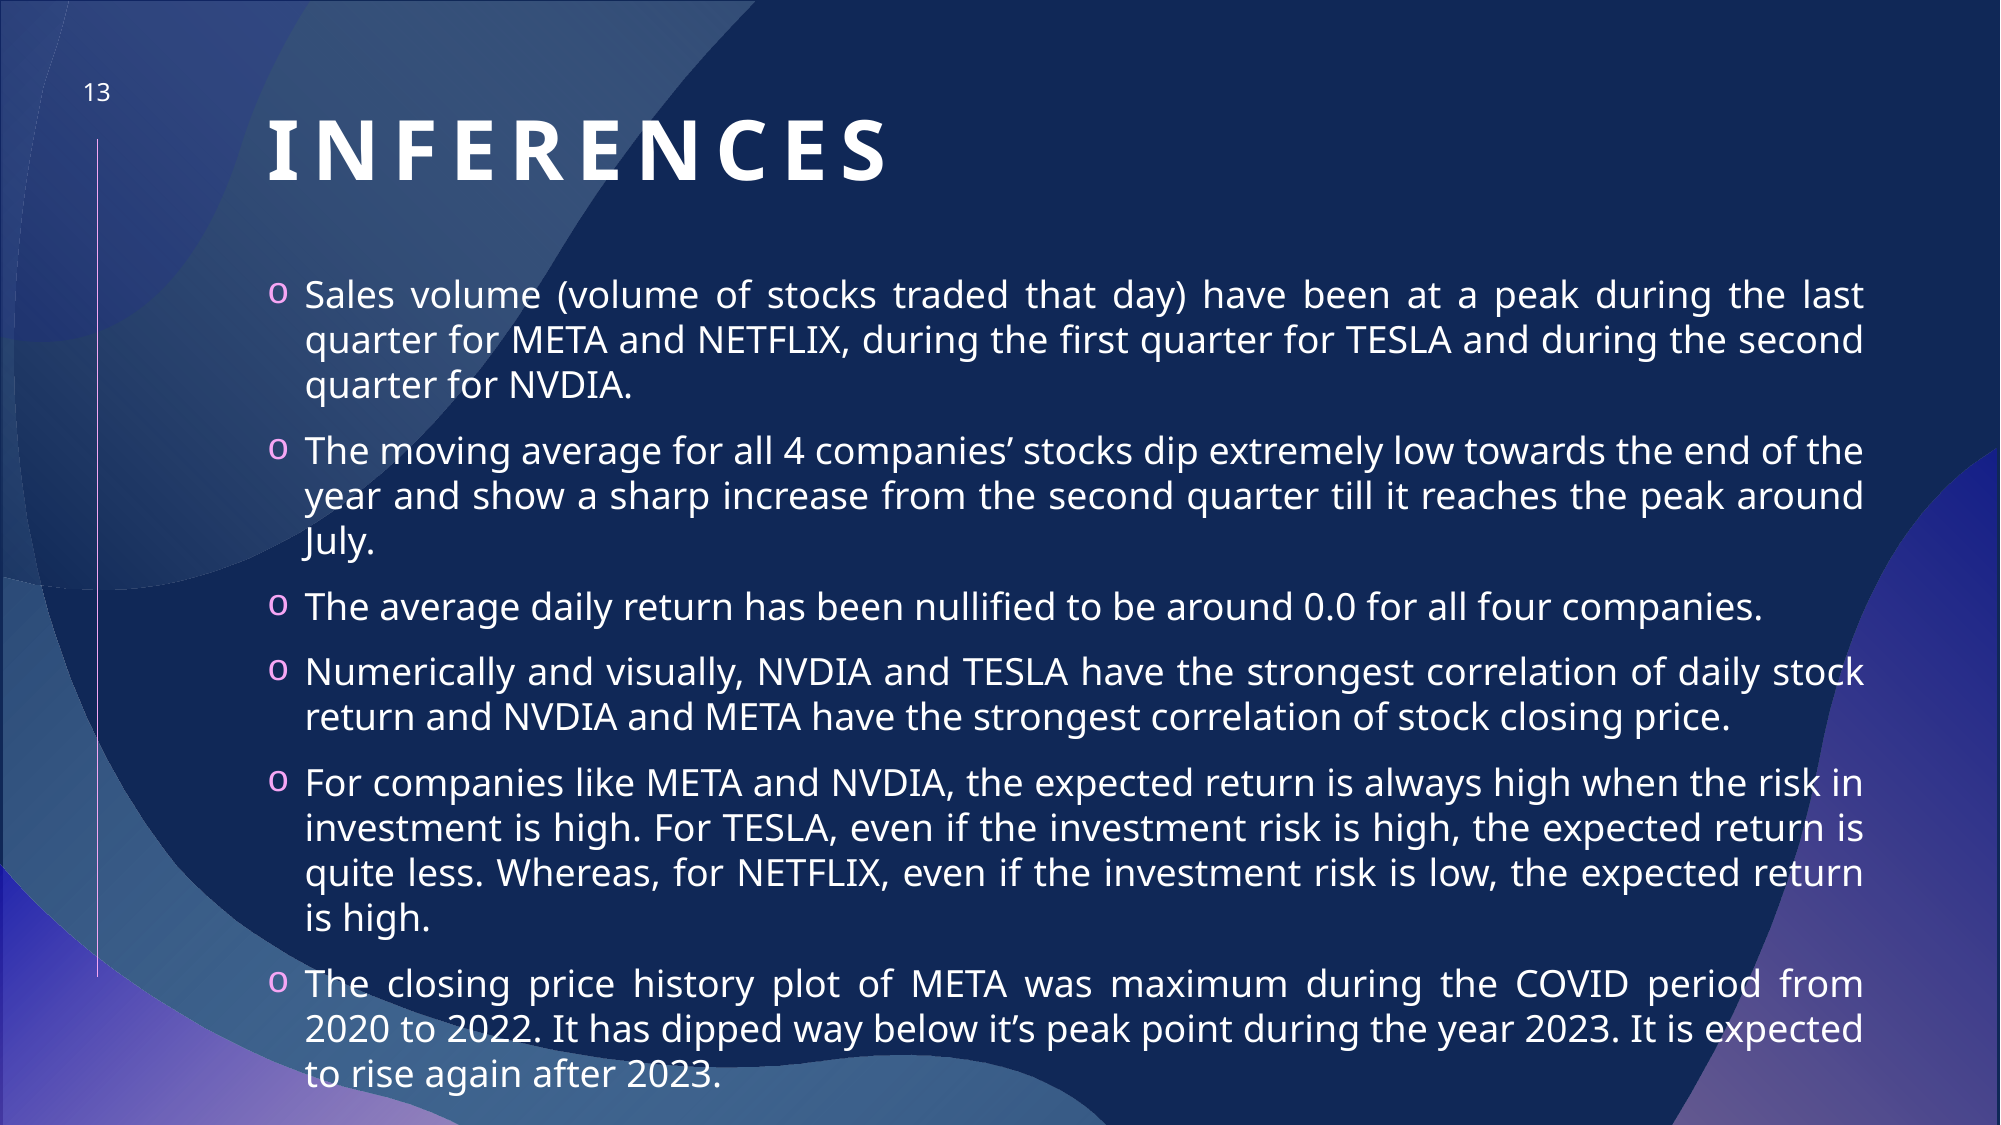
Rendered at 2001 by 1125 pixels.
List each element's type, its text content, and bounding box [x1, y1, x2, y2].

list Sales volume (volume of stocks traded that day) have been at a peak during the last quarter for META and NETFLIX, during the first quarter for TESLA and during the second quarter for NVDIA. The moving average for all 4 companies’ stocks dip extremely low towards the end of the year and show a sharp increase from the second quarter till it reaches the peak around July. The average daily return has been nullified to be around 0.0 for all four companies. Numerically and visually, NVDIA and TESLA have the strongest correlation of daily stock return and NVDIA and META have the strongest correlation of stock closing price. For companies like META and NVDIA, the expected return is always high when the risk in investment is high. For TESLA, even if the investment risk is high, the expected return is quite less. Whereas, for NETFLIX, even if the investment risk is low, the expected return is high. The closing price history plot of META was maximum during the COVID period from 2020 to 2022. It has dipped way below it’s peak point during the year 2023. It is expected to rise again after 2023. [251, 263, 1881, 980]
title inferences [251, 30, 1709, 207]
slide_number 13 [53, 67, 140, 119]
